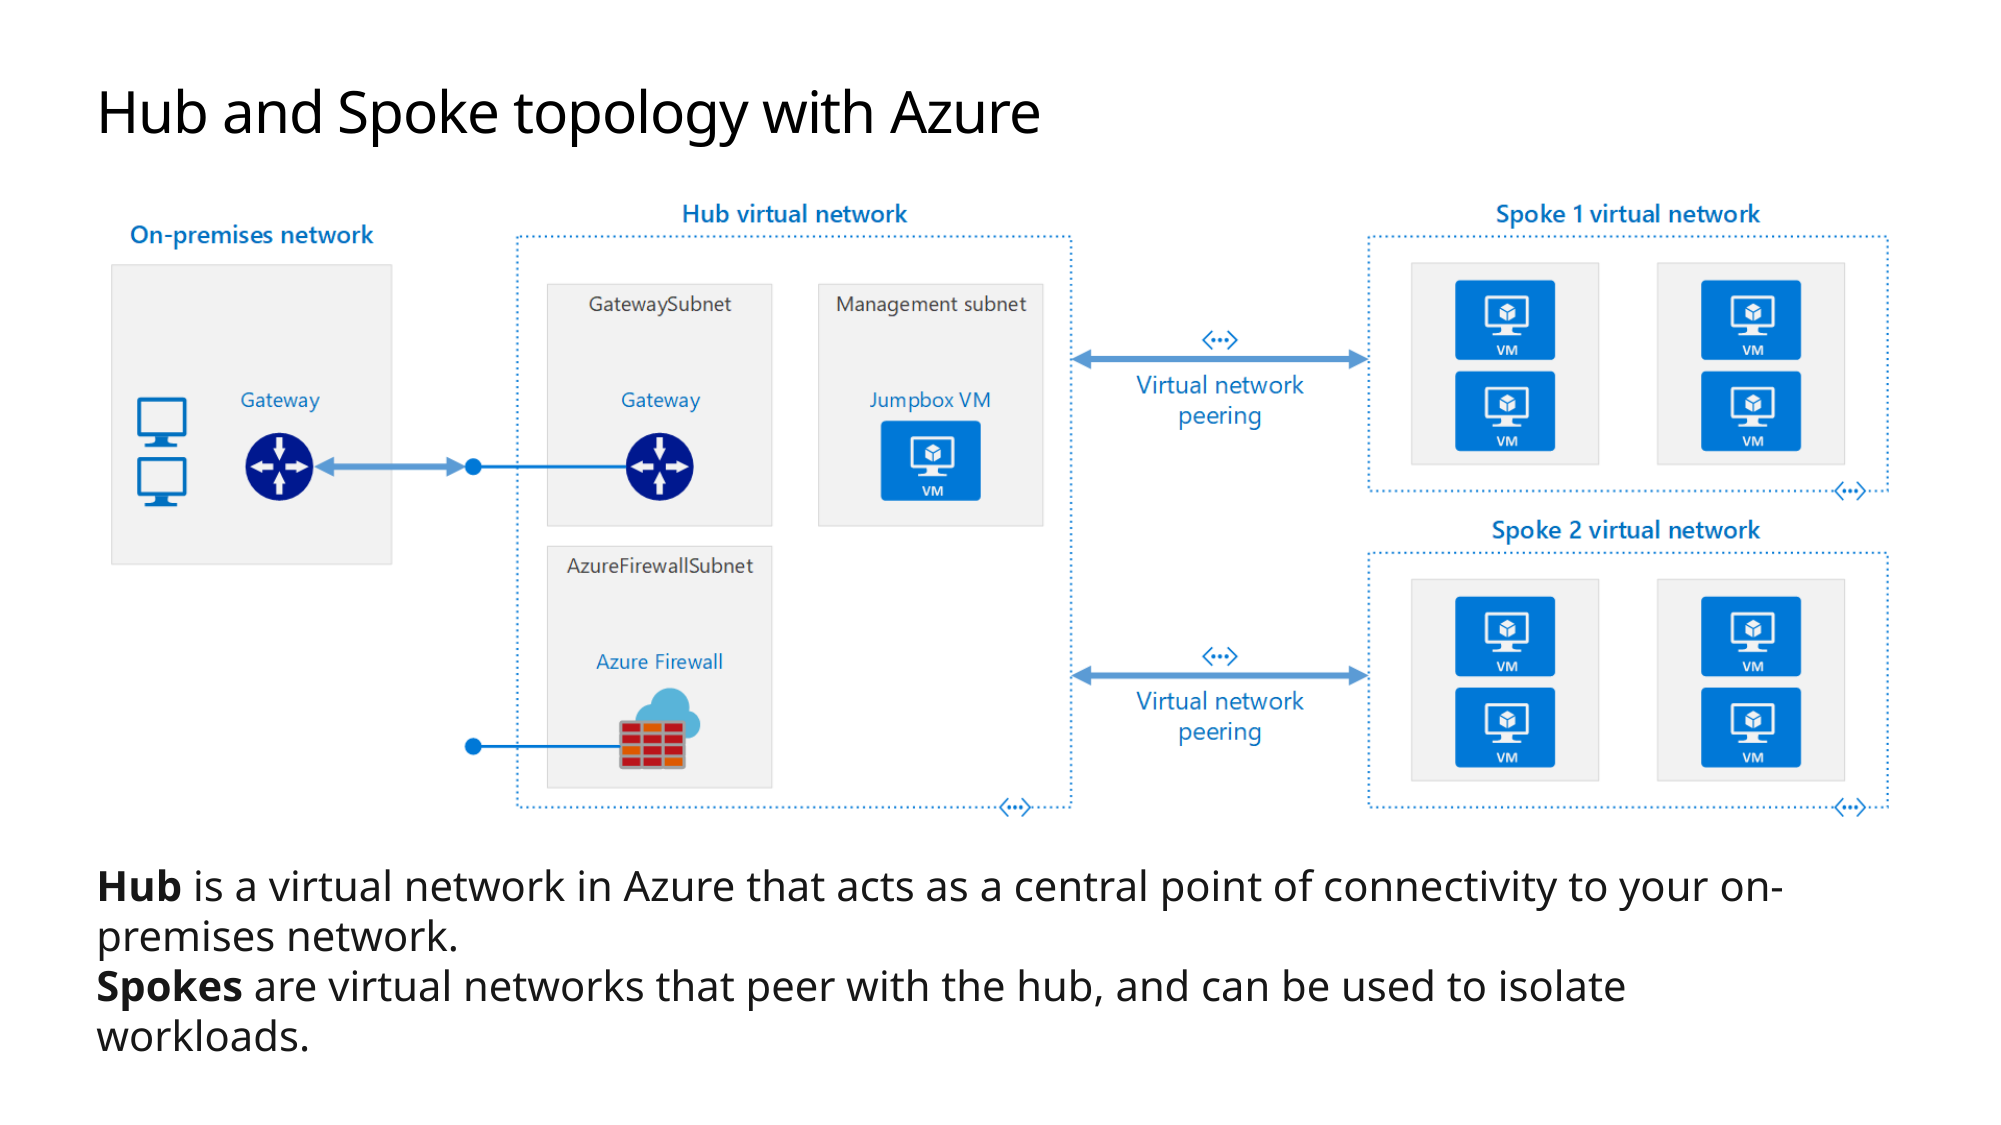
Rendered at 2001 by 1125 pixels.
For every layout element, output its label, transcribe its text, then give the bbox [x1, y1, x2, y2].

picture [108, 187, 1892, 818]
title Hub and Spoke topology with Azure [96, 75, 1904, 146]
text_box Hub is a virtual network in Azure that acts as a central point of connectivity to your on-premises network. Spokes are virtual networks that peer with the hub, and can be used to isolate workloads. [96, 859, 1854, 1060]
